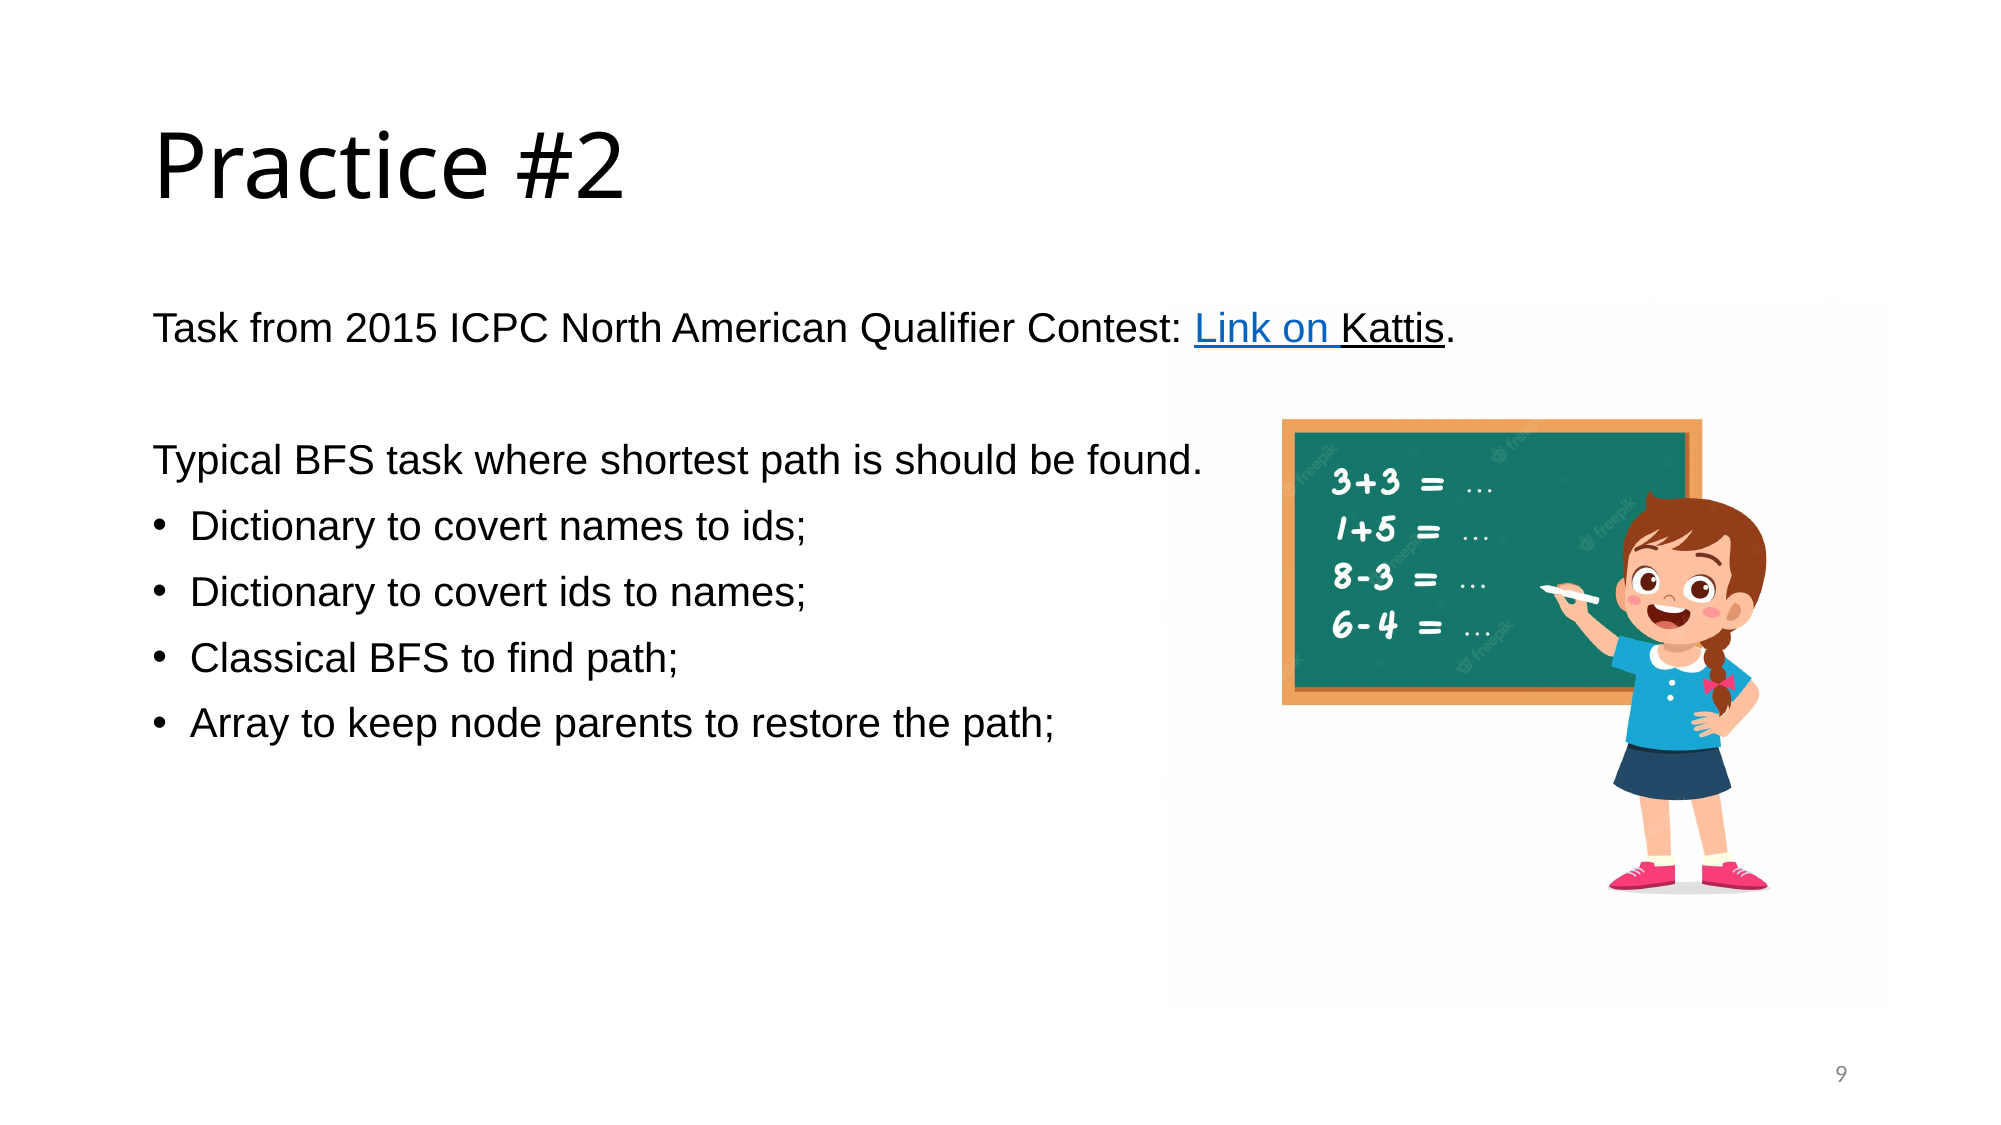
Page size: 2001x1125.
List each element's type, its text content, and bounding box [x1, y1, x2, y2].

picture [1162, 299, 1892, 1012]
title Practice #2 [137, 59, 1863, 278]
list Task from 2015 ICPC North American Qualifier Contest: Link on Kattis. Typical BFS task where shortest path is should be found. Dictionary to covert names to ids; Dictionary to covert ids to names; Classical BFS to find path; Array to keep node parents to restore the path; [137, 299, 1160, 1014]
slide_number 9 [1412, 1042, 1863, 1103]
